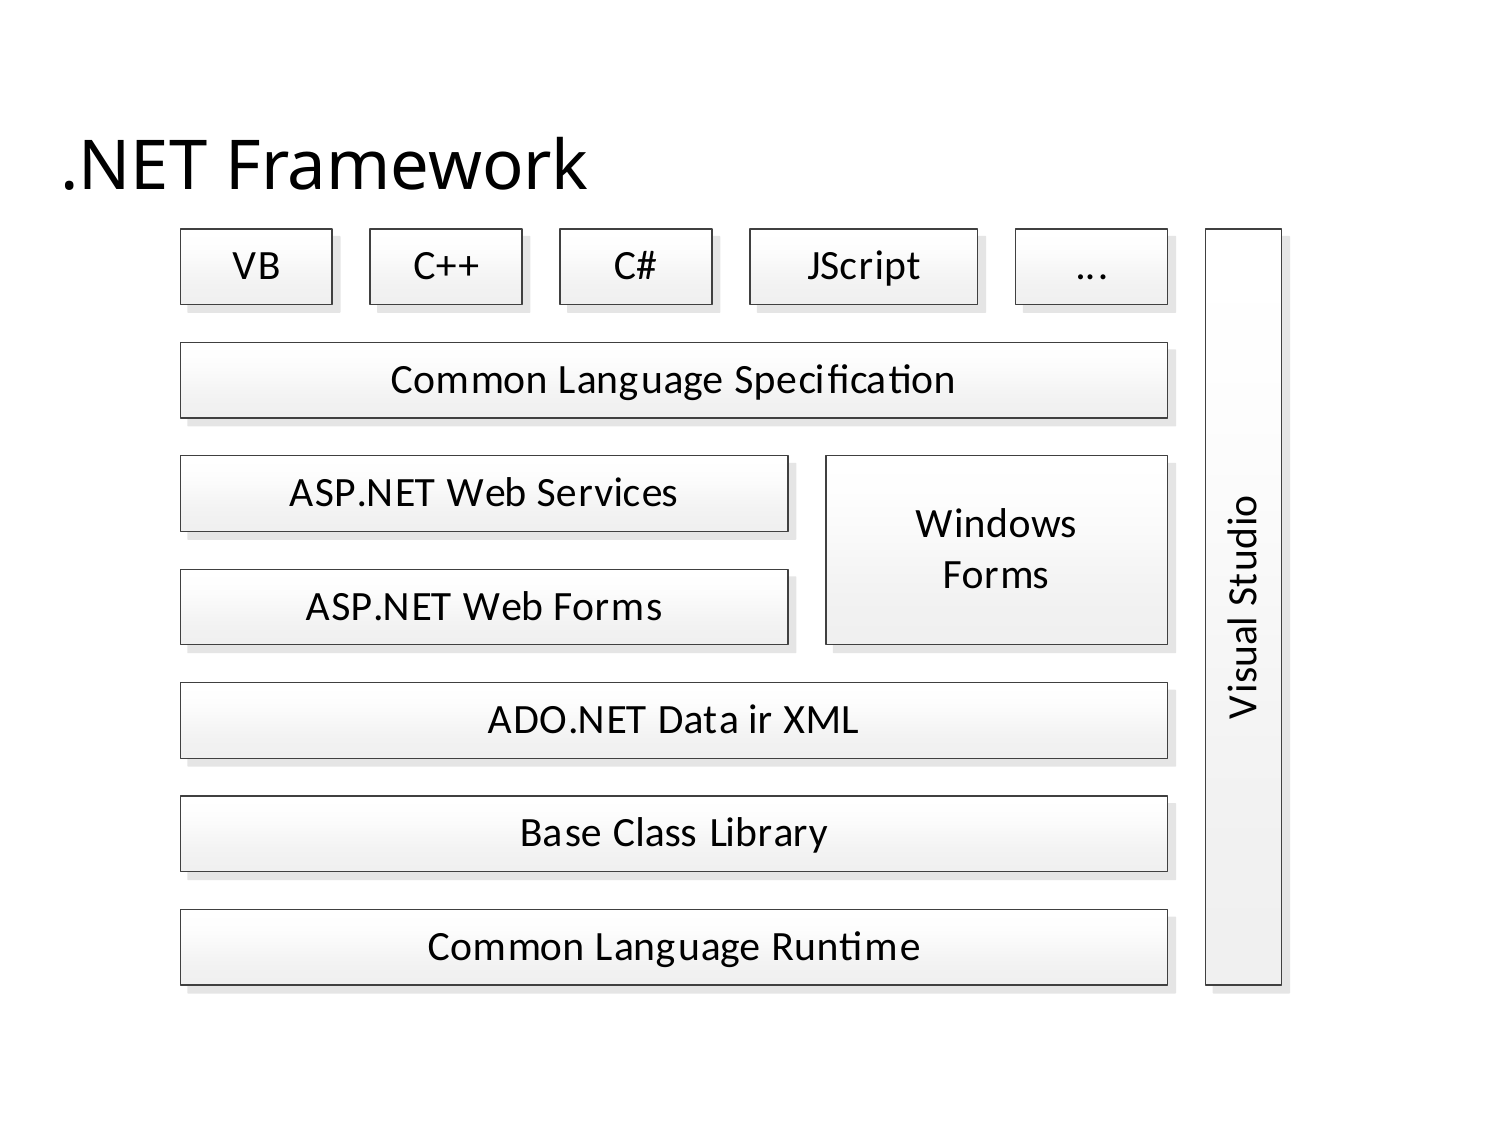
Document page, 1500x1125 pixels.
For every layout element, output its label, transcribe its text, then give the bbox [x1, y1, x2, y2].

title .NET Framework [45, 37, 1455, 213]
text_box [170, 219, 1294, 999]
